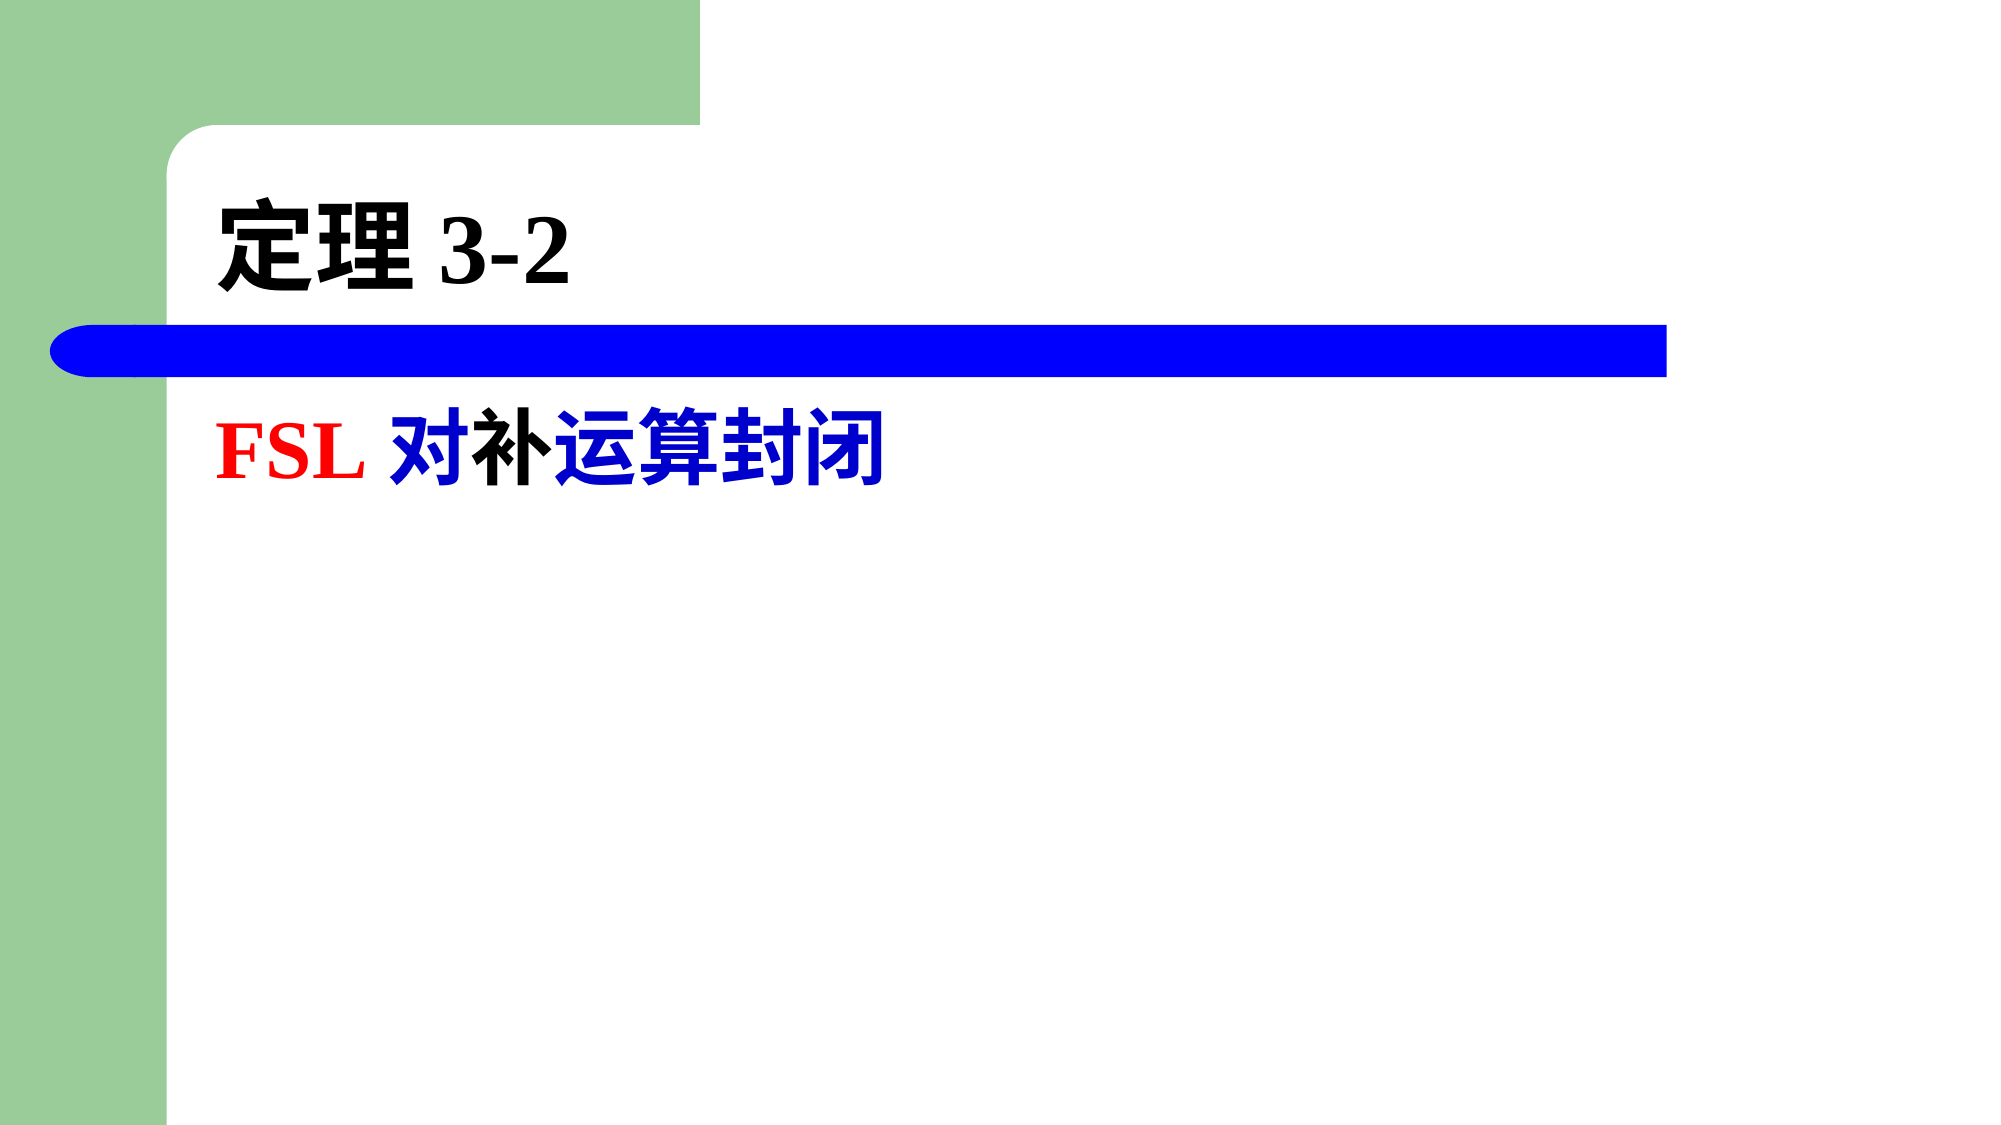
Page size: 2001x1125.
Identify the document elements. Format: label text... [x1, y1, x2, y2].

title 定理3-2 [199, 124, 1951, 313]
list FSL对补运算封闭 [199, 387, 1951, 1001]
